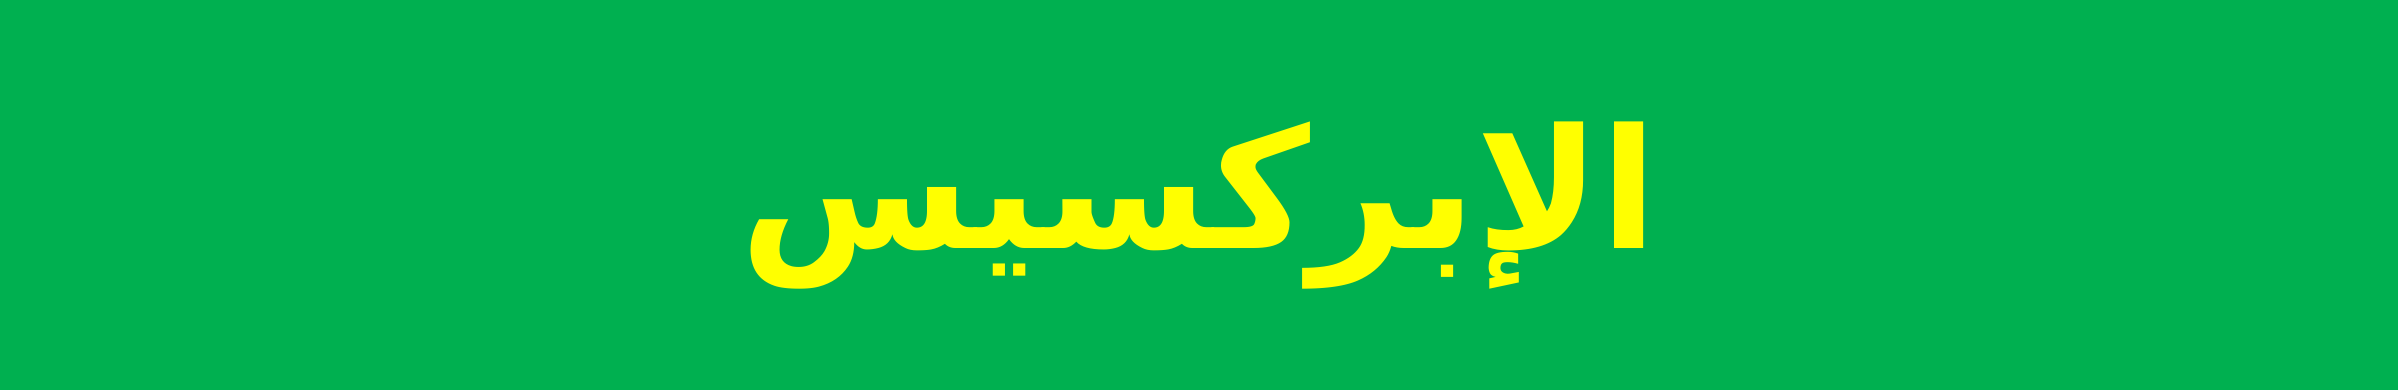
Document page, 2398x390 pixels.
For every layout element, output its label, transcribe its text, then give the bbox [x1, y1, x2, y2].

list الإبركسيس [0, 0, 2398, 390]
